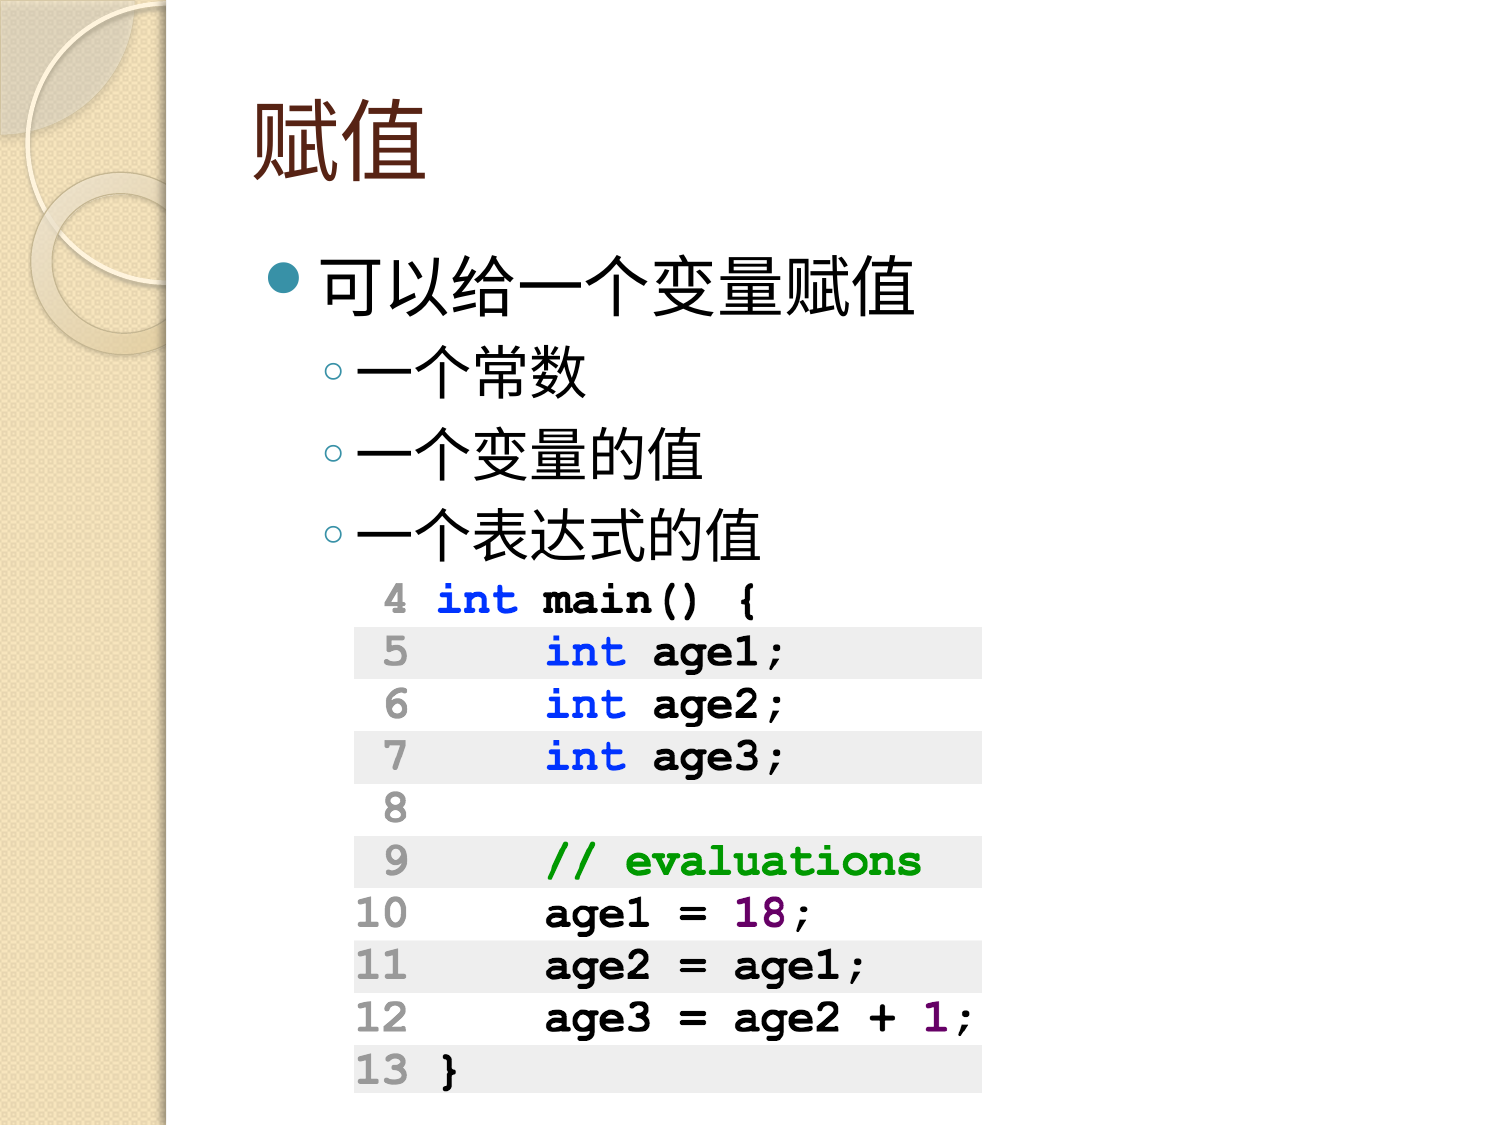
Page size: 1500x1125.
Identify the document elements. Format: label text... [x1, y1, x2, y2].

title 赋值 [235, 45, 1466, 233]
picture [349, 574, 982, 1093]
list 可以给一个变量赋值 一个常数 一个变量的值 一个表达式的值 [235, 237, 1466, 1025]
